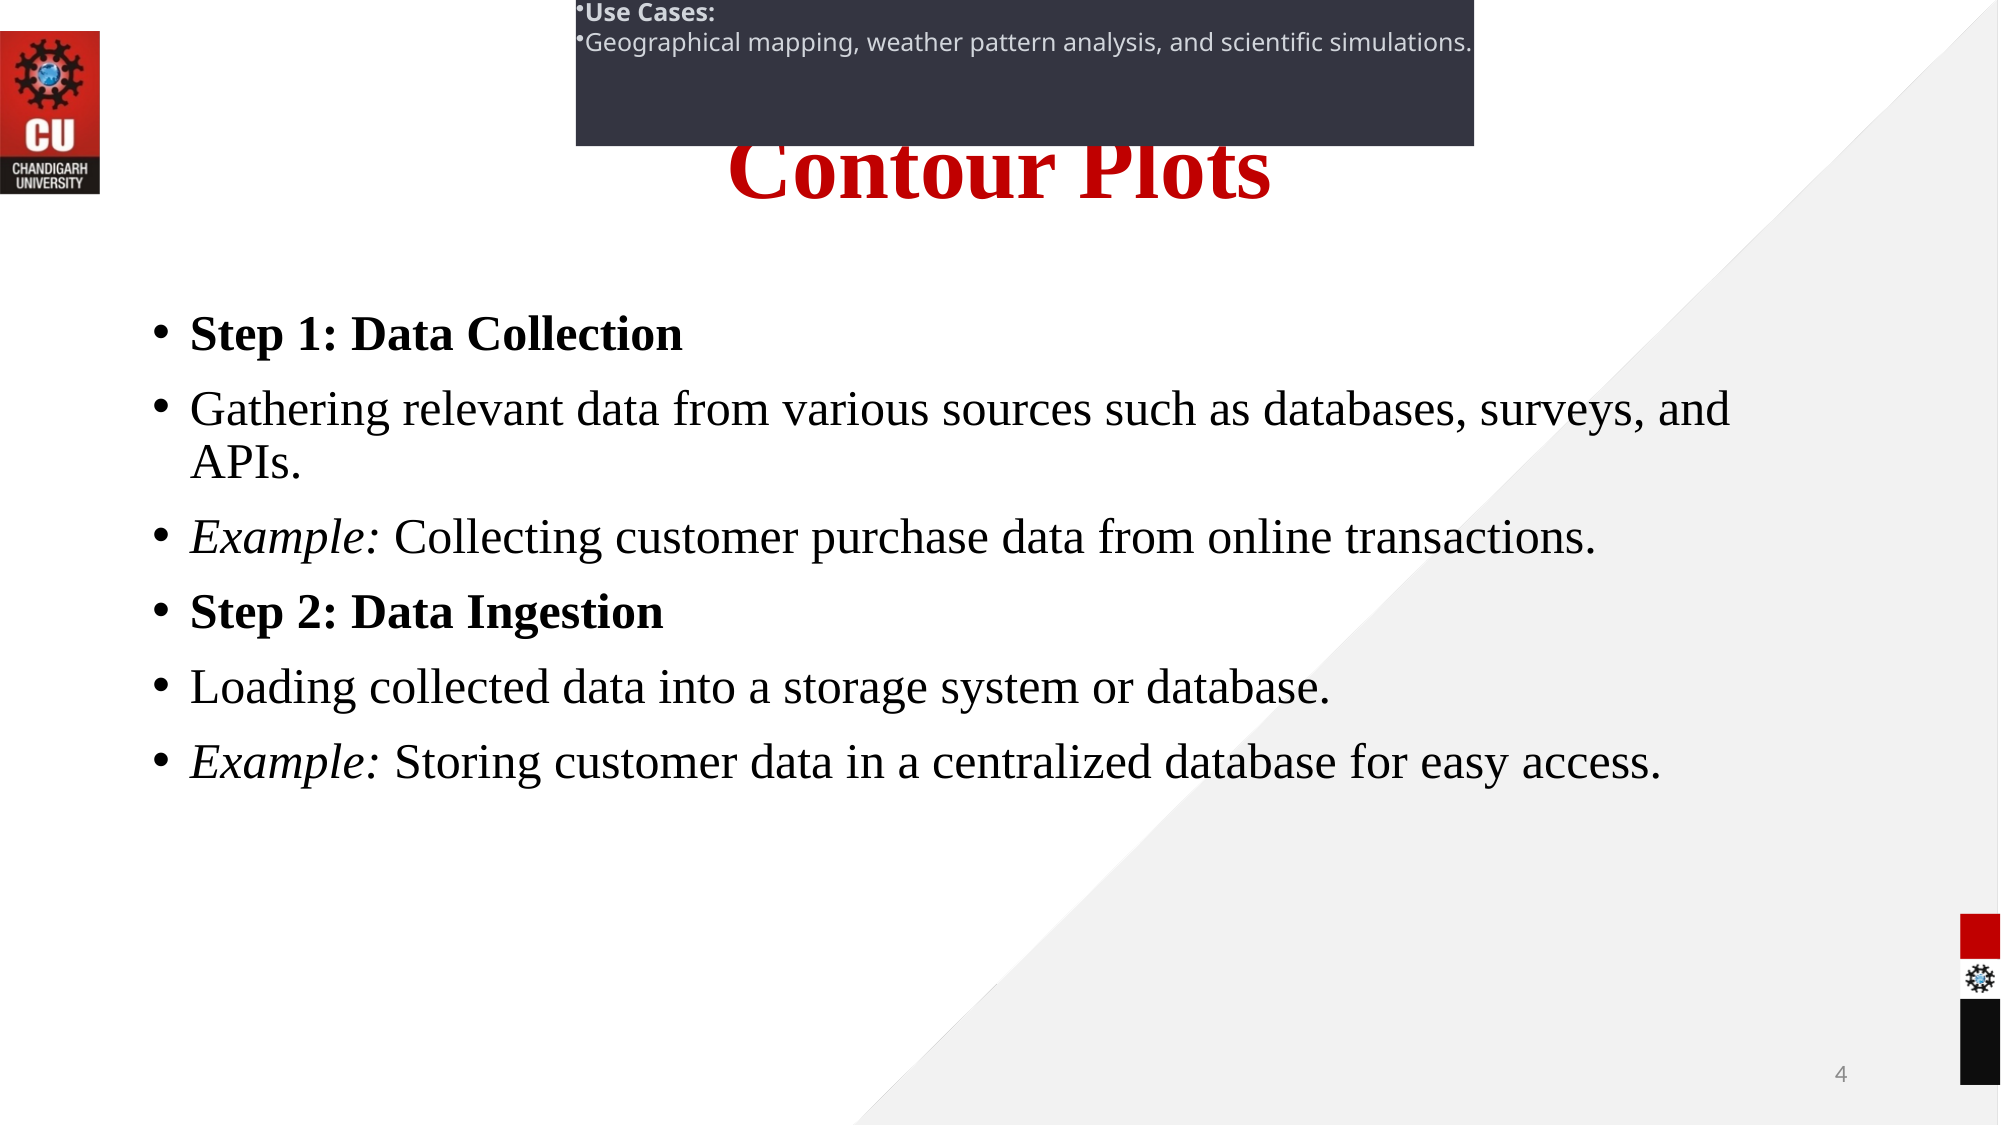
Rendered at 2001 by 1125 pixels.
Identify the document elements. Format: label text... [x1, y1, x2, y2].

picture [0, 0, 2001, 1125]
slide_number 4 [1412, 1042, 1863, 1103]
title Contour Plots [137, 59, 1863, 278]
list Step 1: Data Collection Gathering relevant data from various sources such as databases, surveys, and APIs. Example: Collecting customer purchase data from online transactions. Step 2: Data Ingestion Loading collected data into a storage system or database. Example: Storing customer data in a centralized database for easy access. [137, 299, 1863, 1014]
text_box How it Works: Lines connect points with the same scalar value, forming contours. Use Cases: Geographical mapping, weather pattern analysis, and scientific simulations. [575, 0, 1475, 147]
